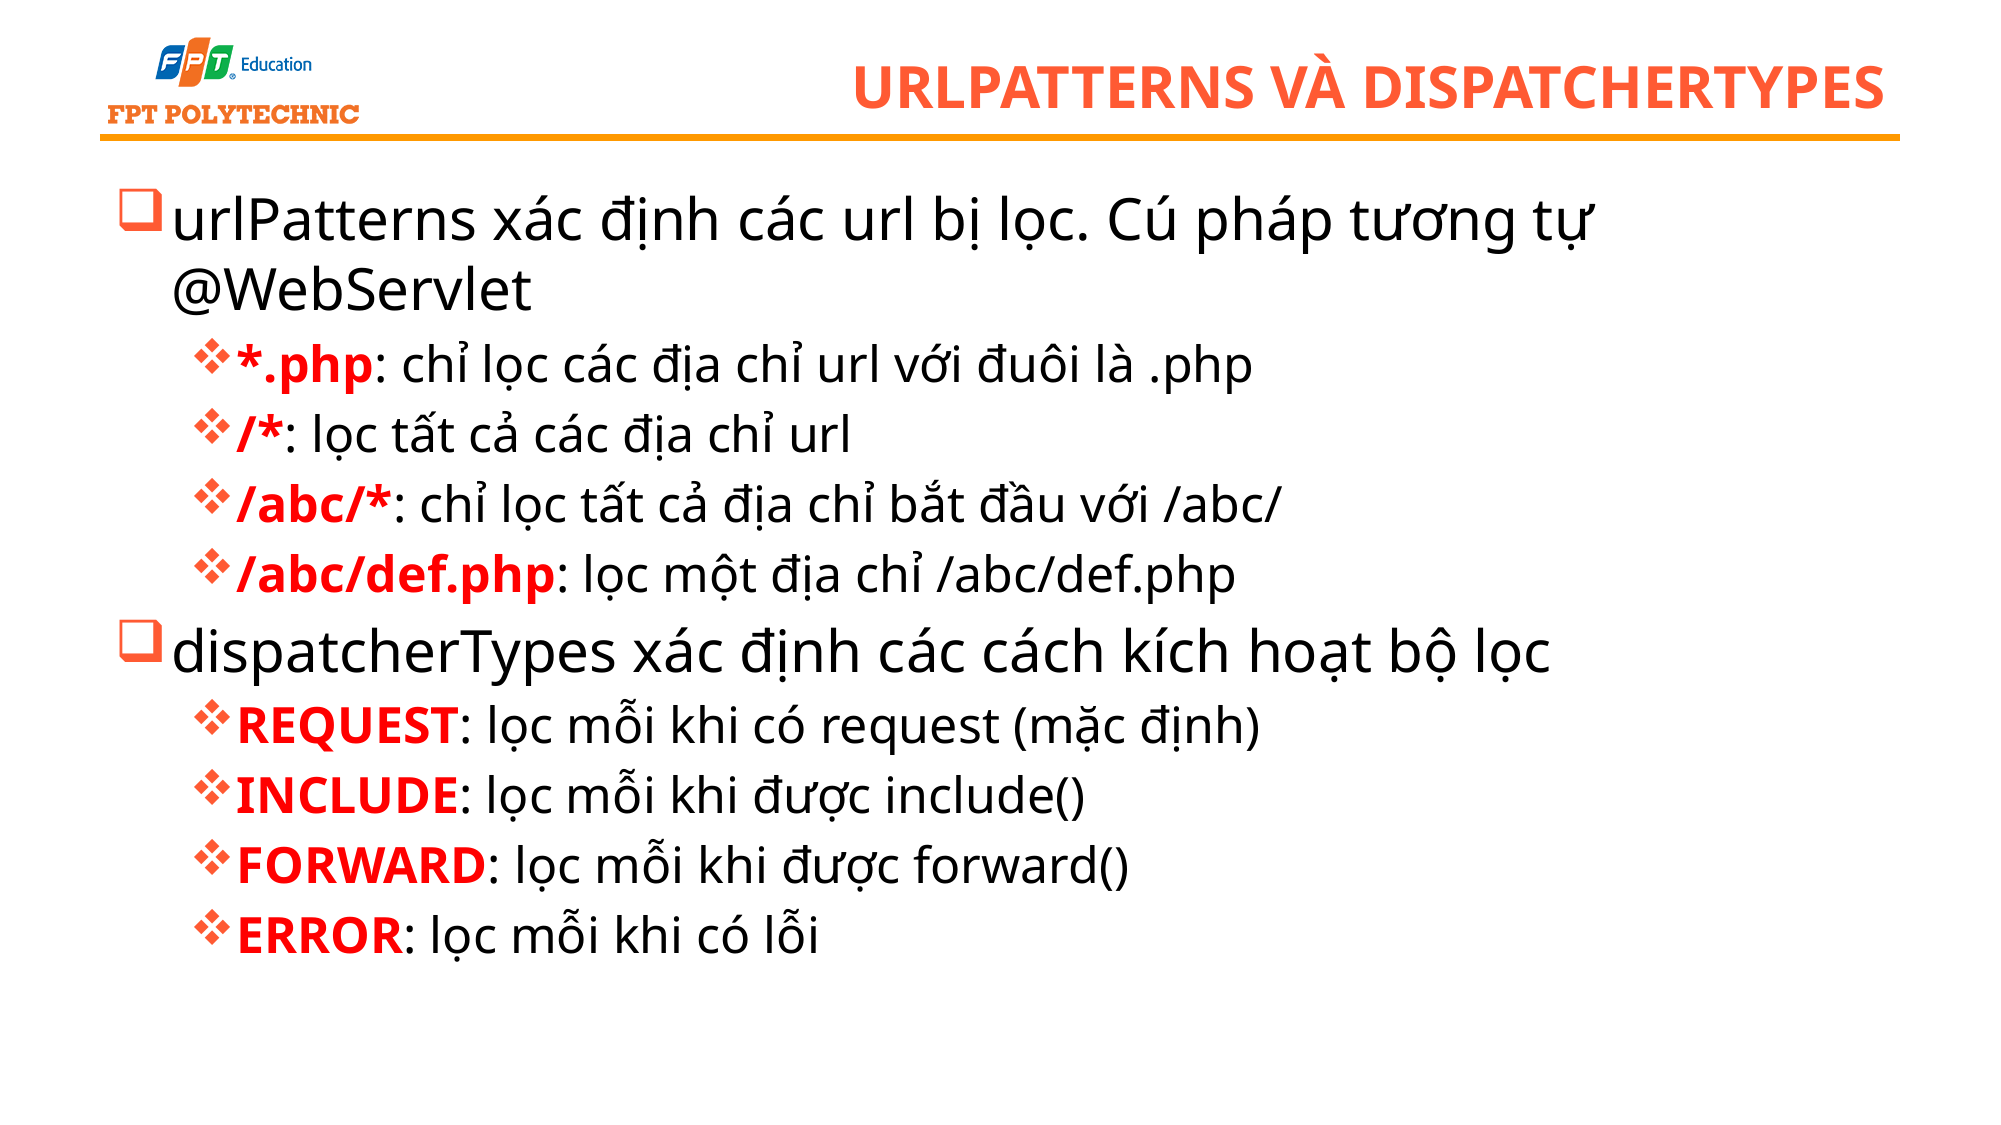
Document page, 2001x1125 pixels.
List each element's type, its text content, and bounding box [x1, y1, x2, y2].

title urlPatterns và DispatcherTypes [366, 45, 1900, 125]
picture [99, 135, 367, 143]
list urlPatterns xác định các url bị lọc. Cú pháp tương tự @WebServlet *.php: chỉ lọc các địa chỉ url với đuôi là .php /*: lọc tất cả các địa chỉ url /abc/*: chỉ lọc tất cả địa chỉ bắt đầu với /abc/ /abc/def.php: lọc một địa chỉ /abc/def.php dispatcherTypes xác định các cách kích hoạt bộ lọc REQUEST: lọc mỗi khi có request (mặc định) INCLUDE: lọc mỗi khi được include() FORWARD: lọc mỗi khi được forward() ERROR: lọc mỗi khi có lỗi [99, 174, 1900, 1038]
picture [99, 25, 367, 134]
